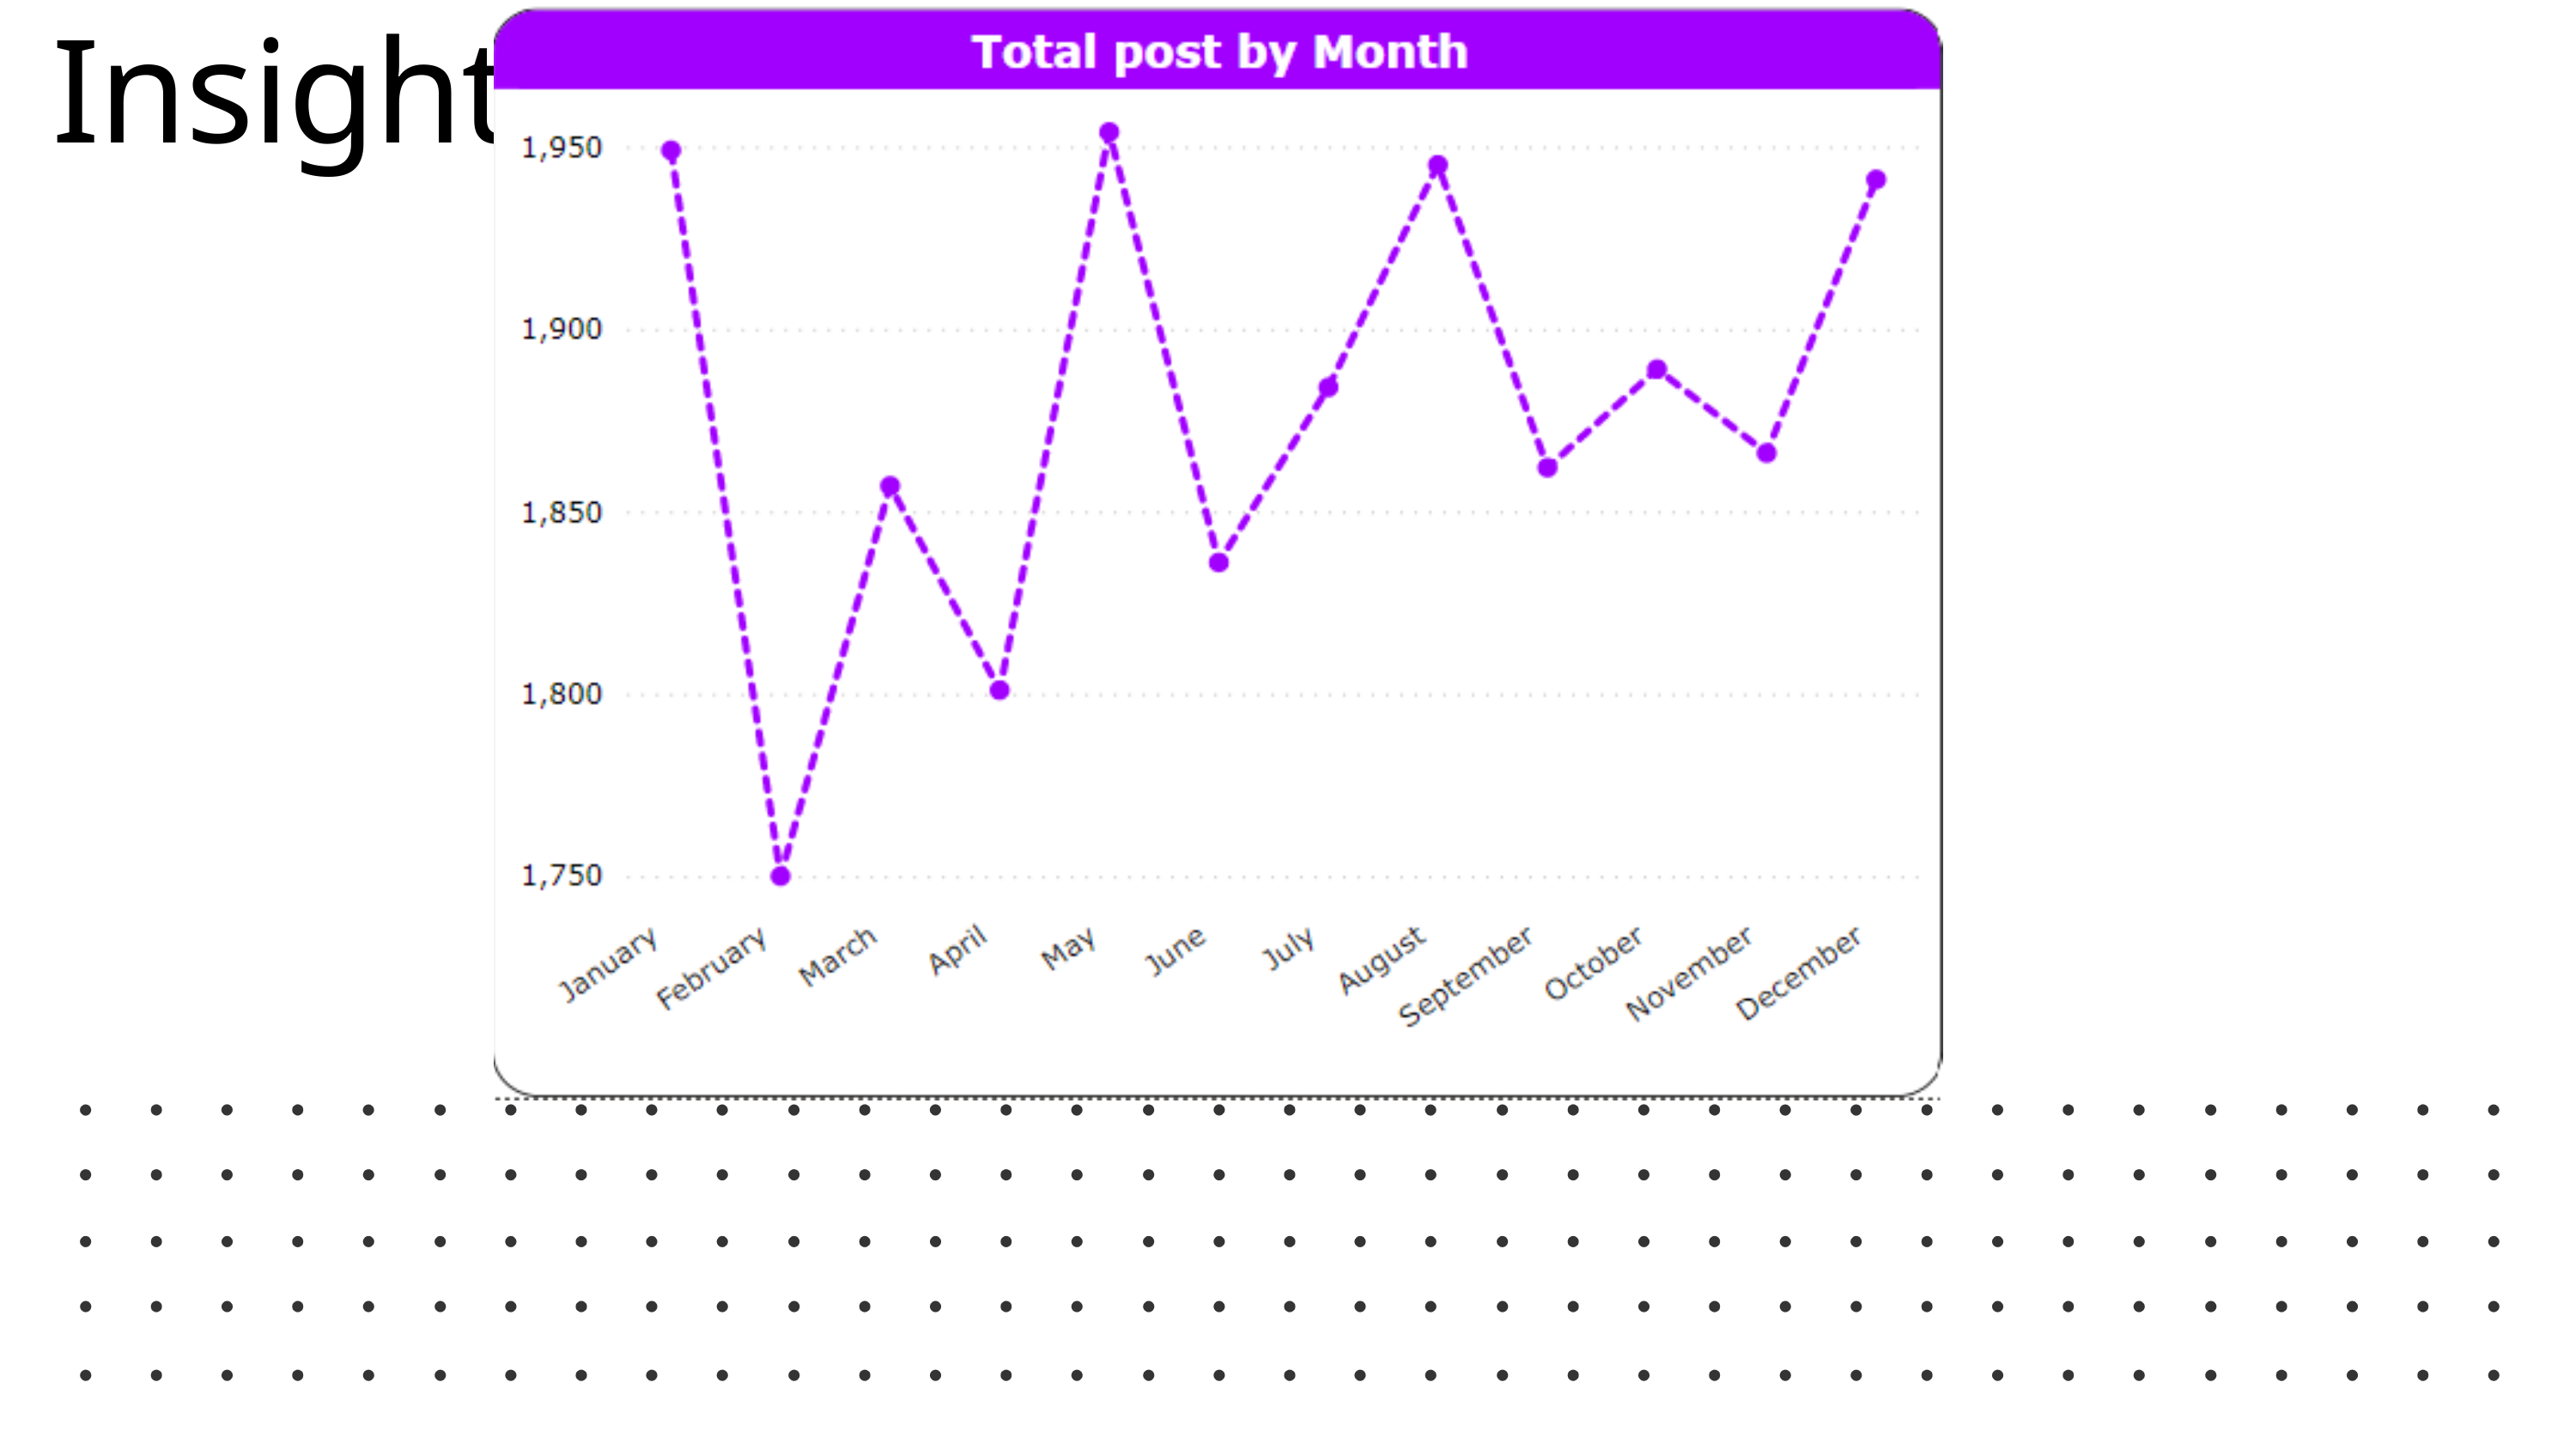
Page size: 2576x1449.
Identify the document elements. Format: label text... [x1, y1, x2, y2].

picture [493, 5, 1943, 1100]
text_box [72, 1099, 2504, 1385]
text_box Insights [52, 0, 705, 173]
